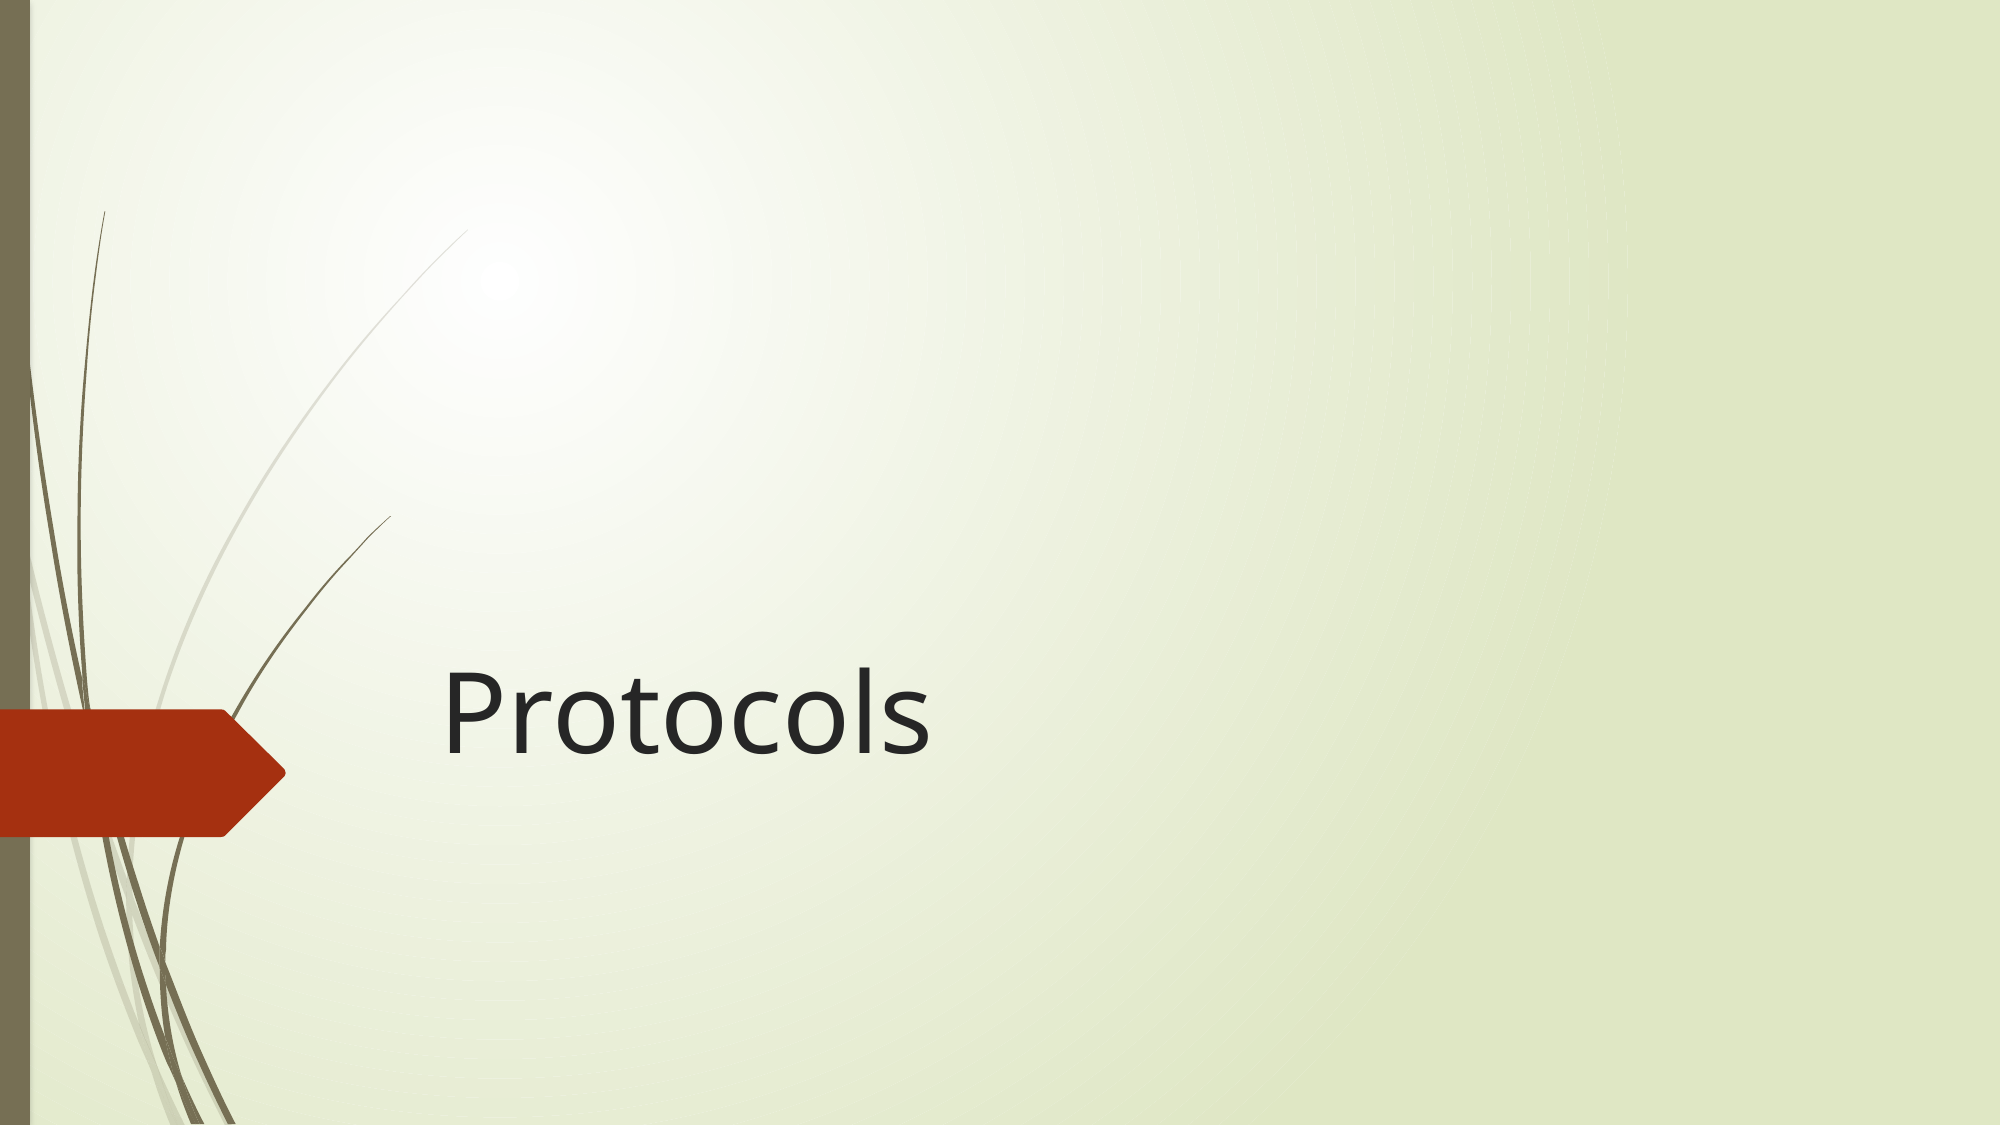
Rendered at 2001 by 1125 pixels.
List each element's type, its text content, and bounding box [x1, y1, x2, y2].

title Protocols [424, 412, 1888, 784]
